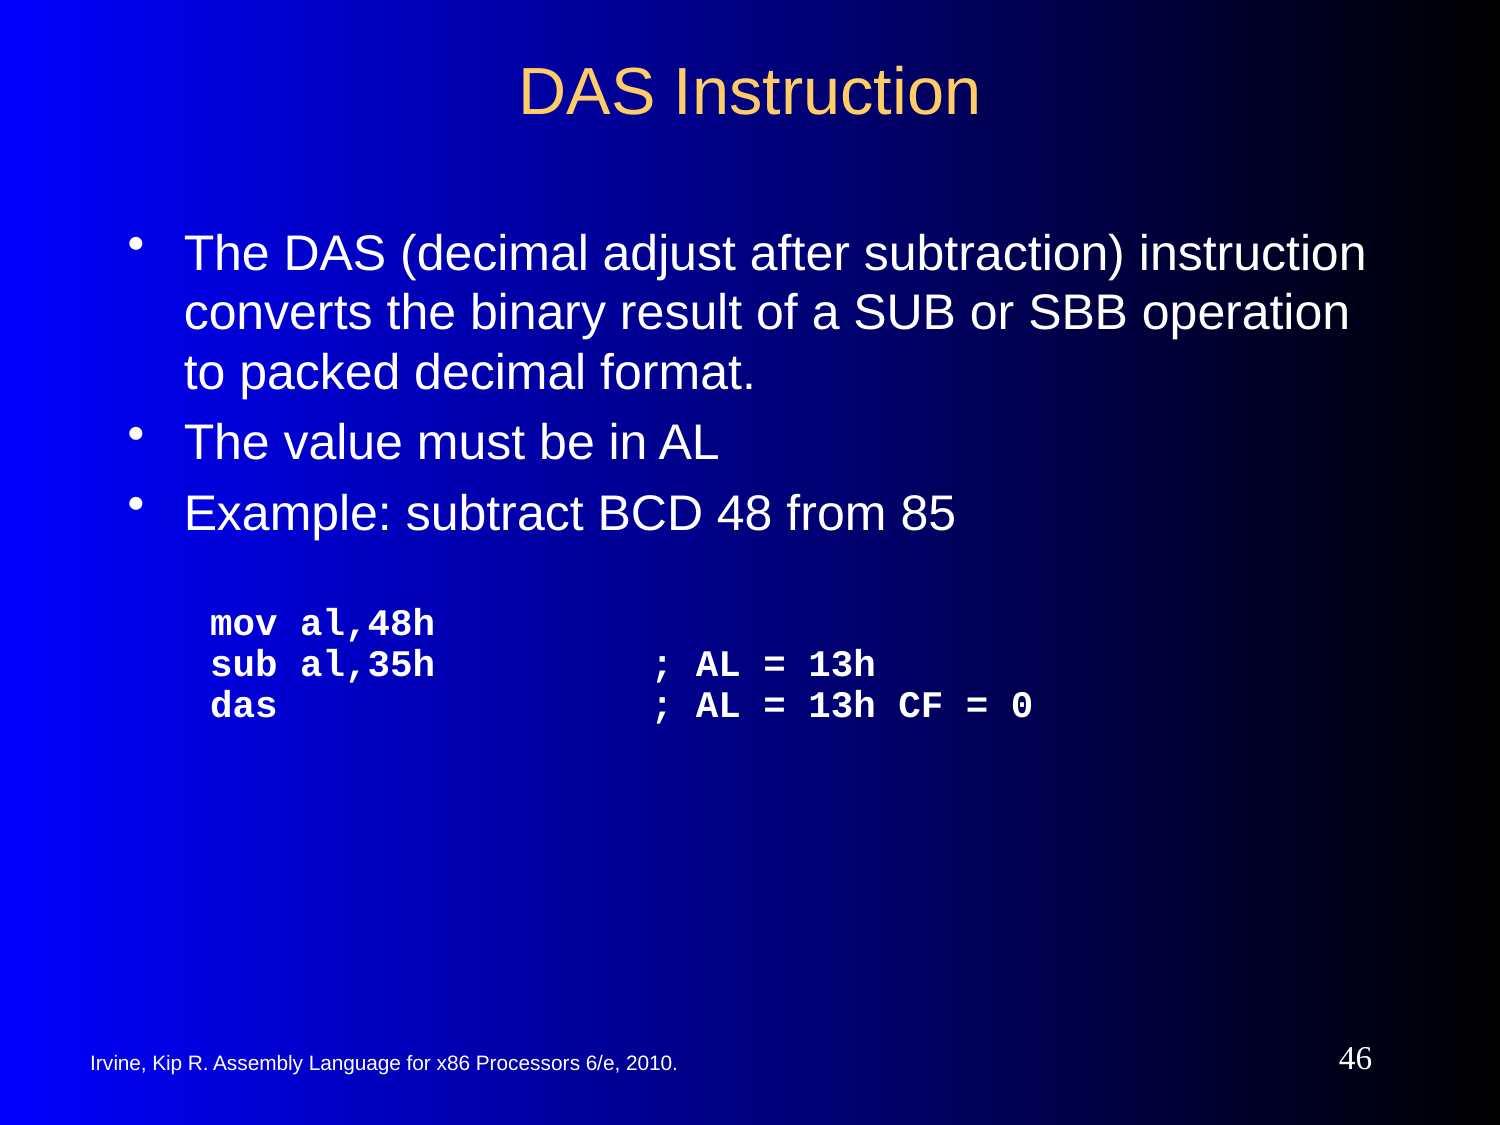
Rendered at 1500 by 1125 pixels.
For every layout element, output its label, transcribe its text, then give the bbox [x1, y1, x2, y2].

list The DAS (decimal adjust after subtraction) instruction converts the binary result of a SUB or SBB operation to packed decimal format. The value must be in AL Example: subtract BCD 48 from 85 [112, 212, 1388, 588]
title DAS Instruction [112, 37, 1388, 138]
text_box mov al,48h sub al,35h ; AL = 13h das ; AL = 13h CF = 0 [187, 587, 1325, 763]
slide_number 46 [1224, 1025, 1388, 1088]
footer Irvine, Kip R. Assembly Language for x86 Processors 6/e, 2010. [75, 1037, 800, 1088]
